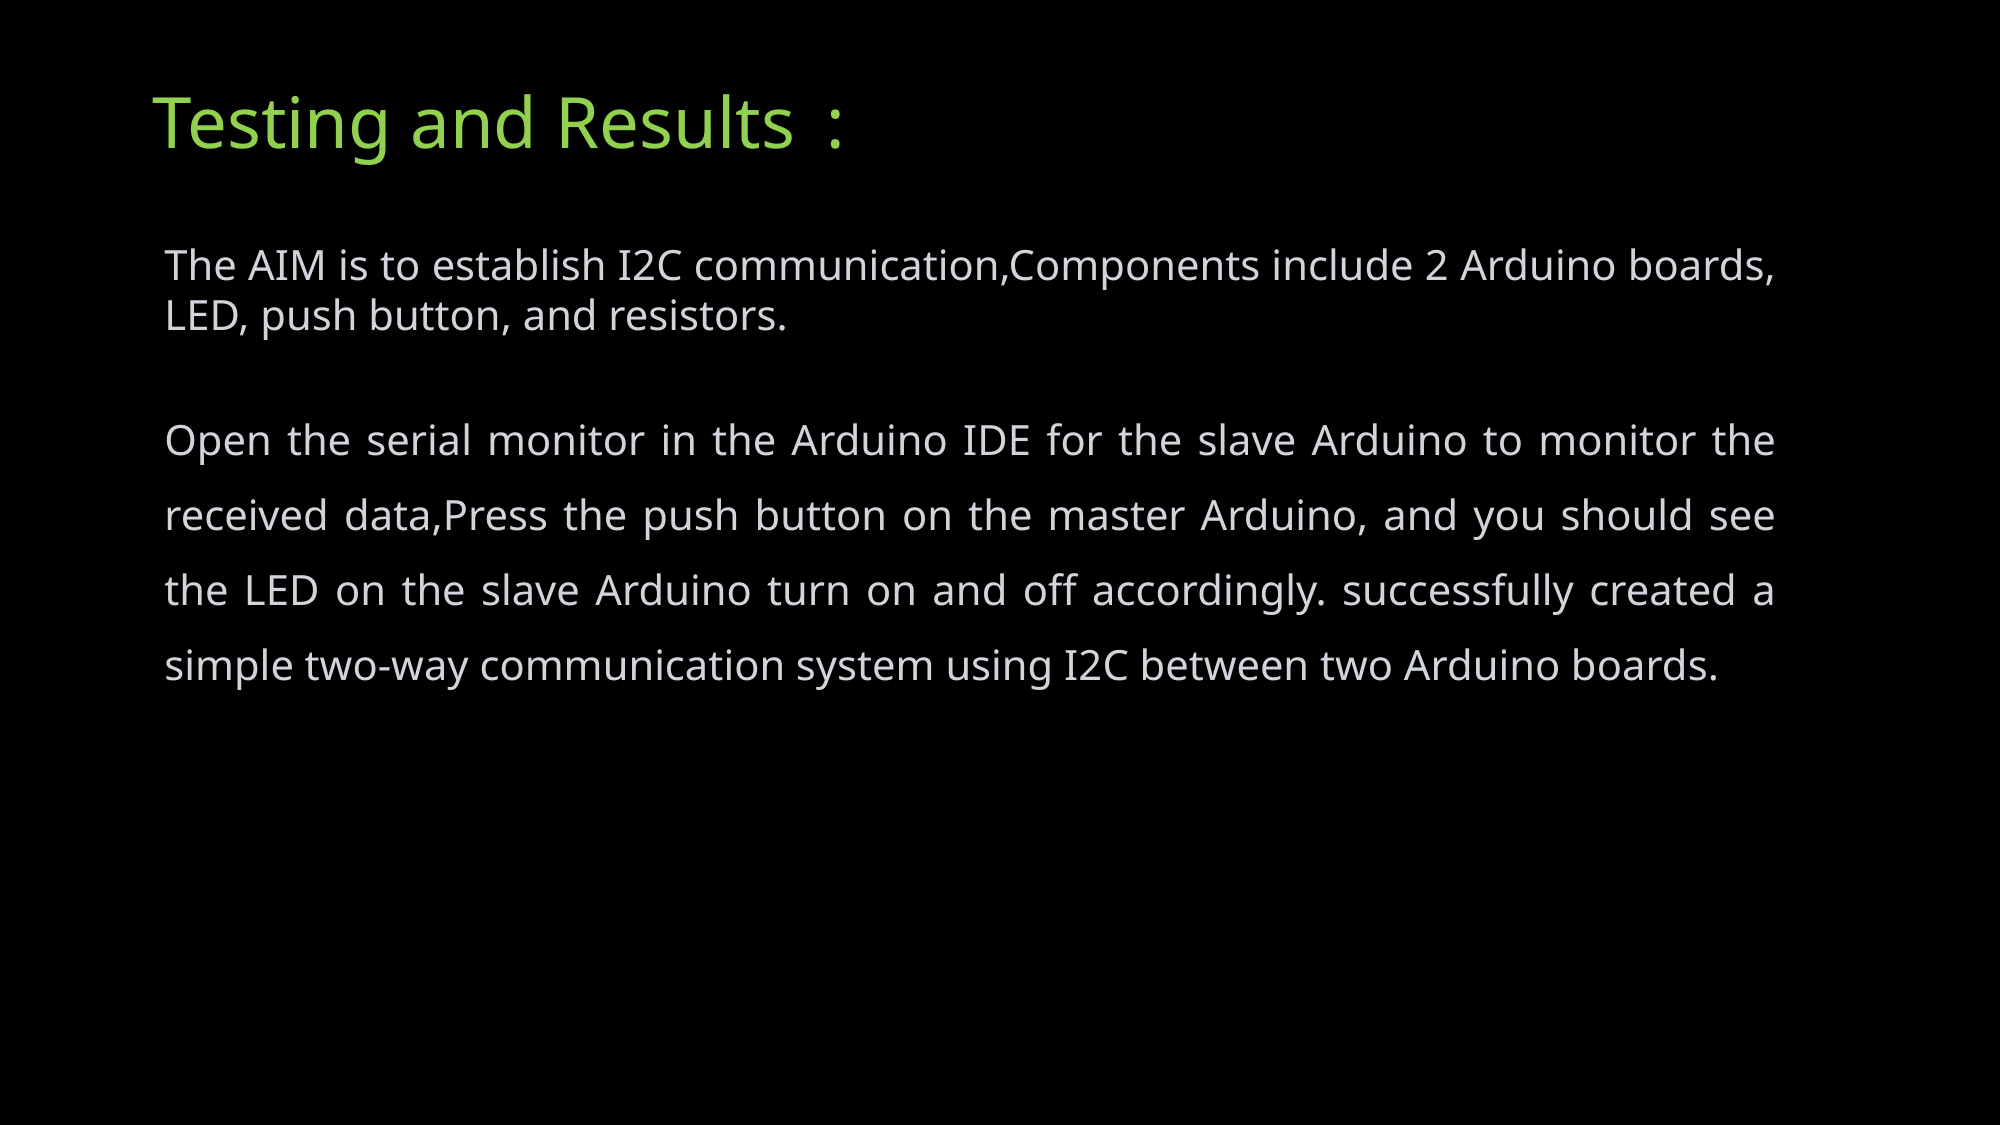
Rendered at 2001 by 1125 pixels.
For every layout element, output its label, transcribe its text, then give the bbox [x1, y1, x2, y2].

title Testing and Results : [137, 0, 1638, 172]
text_box The AIM is to establish I2C communication,Components include 2 Arduino boards, LED, push button, and resistors. Open the serial monitor in the Arduino IDE for the slave Arduino to monitor the received data,Press the push button on the master Arduino, and you should see the LED on the slave Arduino turn on and off accordingly. successfully created a simple two-way communication system using I2C between two Arduino boards. [149, 231, 1792, 772]
